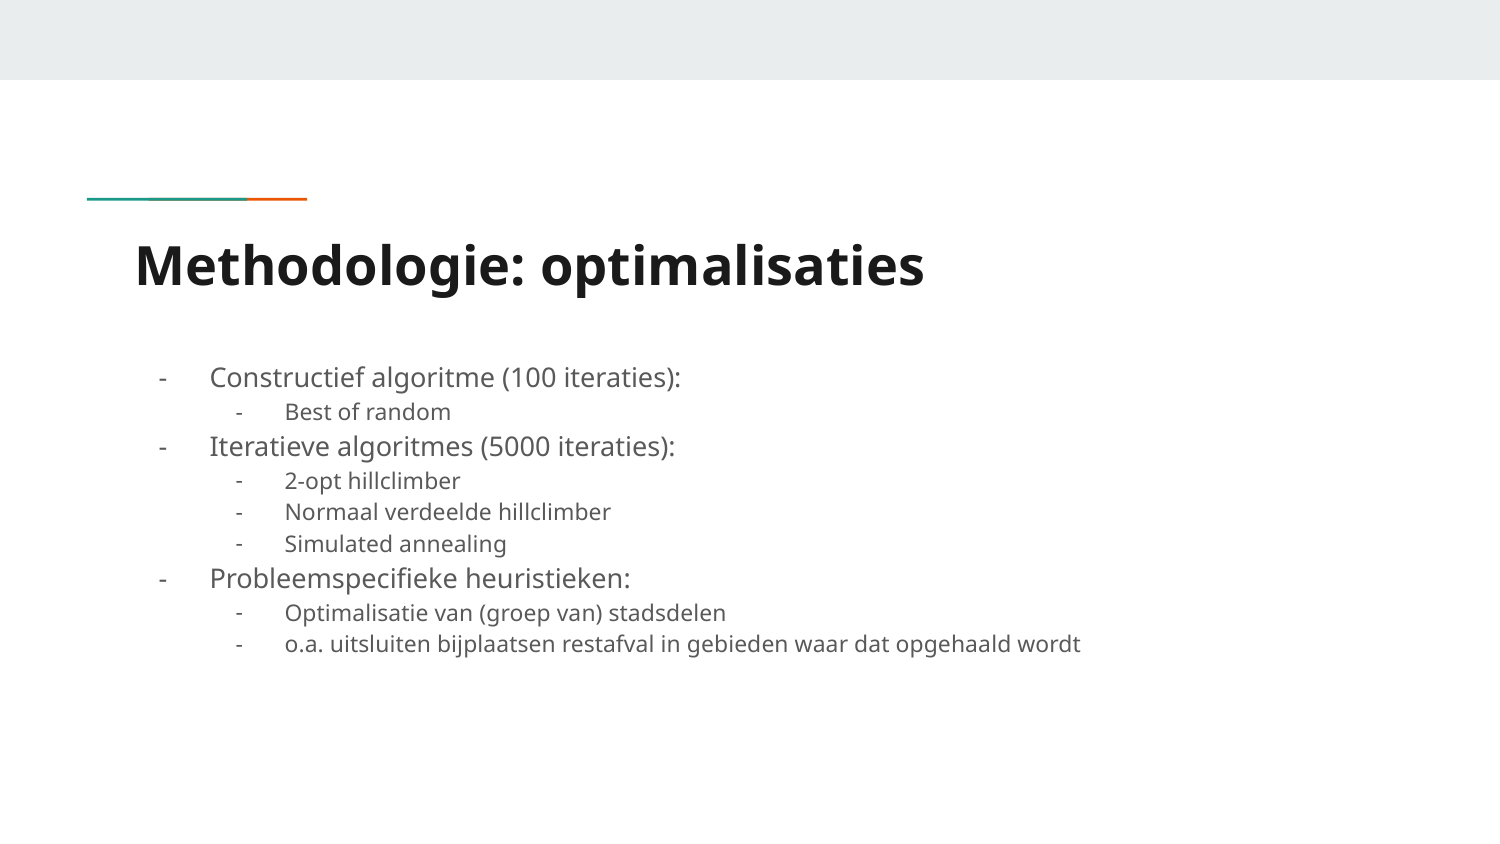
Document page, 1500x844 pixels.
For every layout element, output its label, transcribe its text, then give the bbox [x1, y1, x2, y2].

title Methodologie: optimalisaties [119, 216, 1381, 305]
list Constructief algoritme (100 iteraties): Best of random Iteratieve algoritmes (5000 iteraties): 2-opt hillclimber Normaal verdeelde hillclimber Simulated annealing Probleemspecifieke heuristieken: Optimalisatie van (groep van) stadsdelen o.a. uitsluiten bijplaatsen restafval in gebieden waar dat opgehaald wordt [119, 341, 1381, 712]
